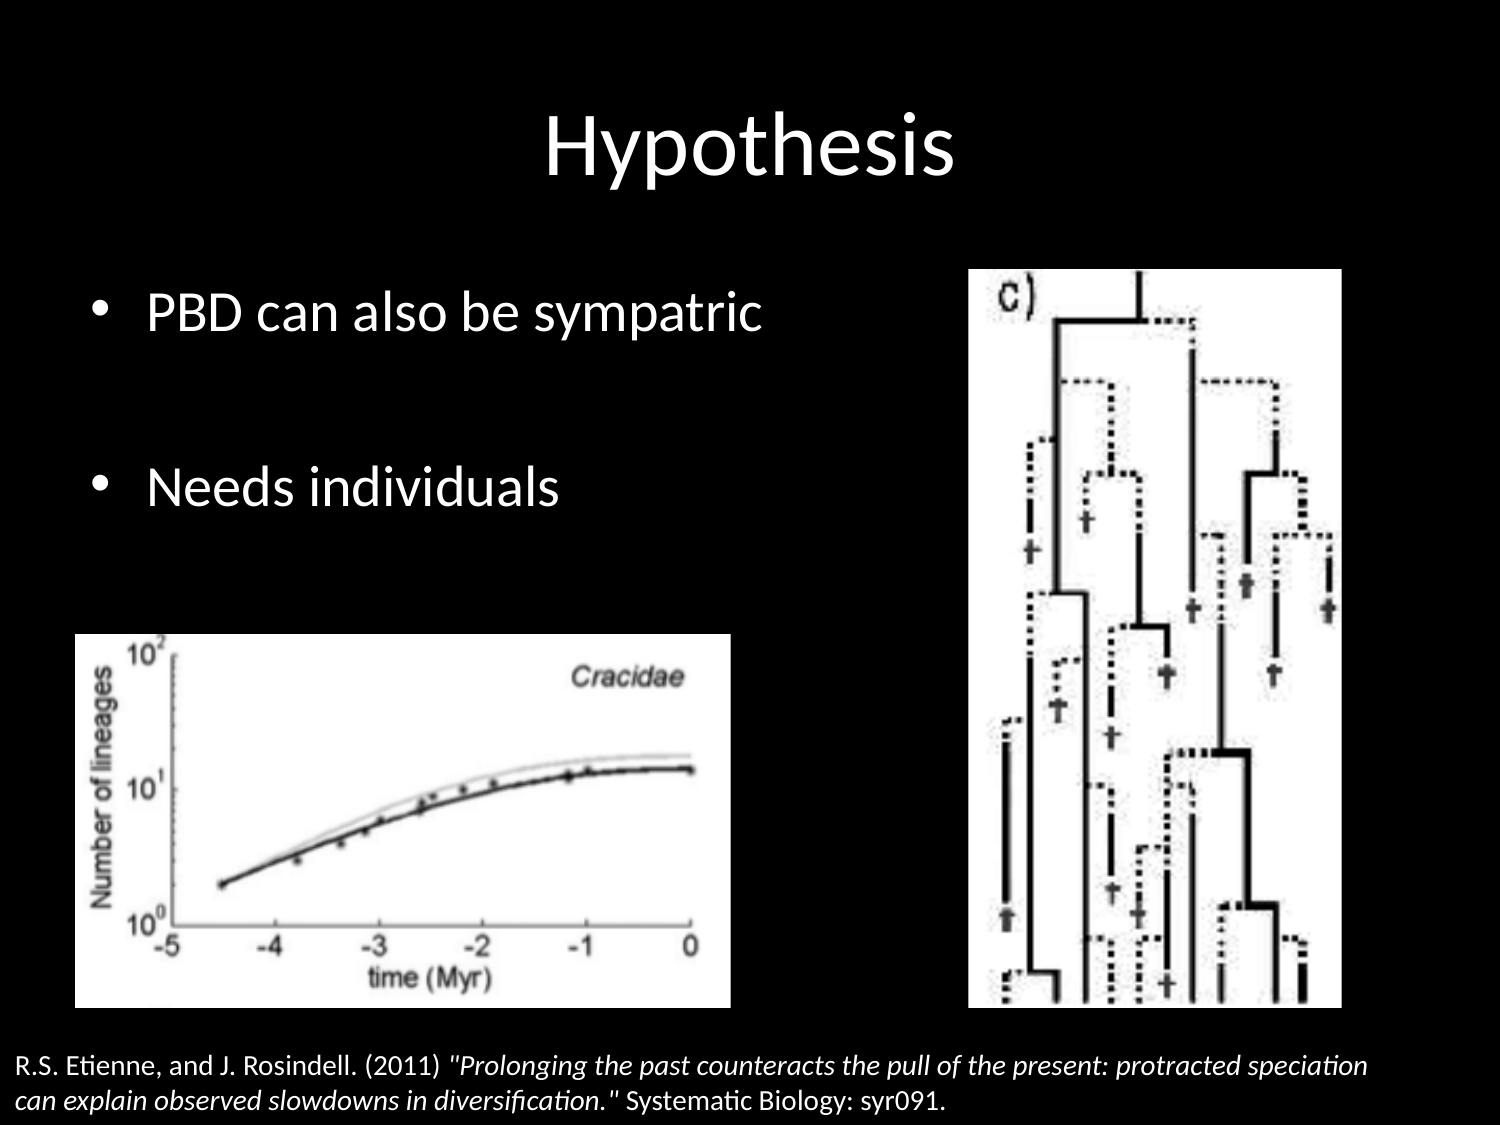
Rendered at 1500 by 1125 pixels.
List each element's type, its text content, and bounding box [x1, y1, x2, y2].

picture [968, 269, 1342, 1008]
title Hypothesis [75, 45, 1425, 233]
picture [74, 634, 731, 1008]
text_box R.S. Etienne, and J. Rosindell. (2011) "Prolonging the past counteracts the pull of the present: protracted speciation can explain observed slowdowns in diversification." Systematic Biology: syr091. [0, 1038, 1425, 1124]
list PBD can also be sympatric Needs individuals [75, 265, 1425, 1008]
